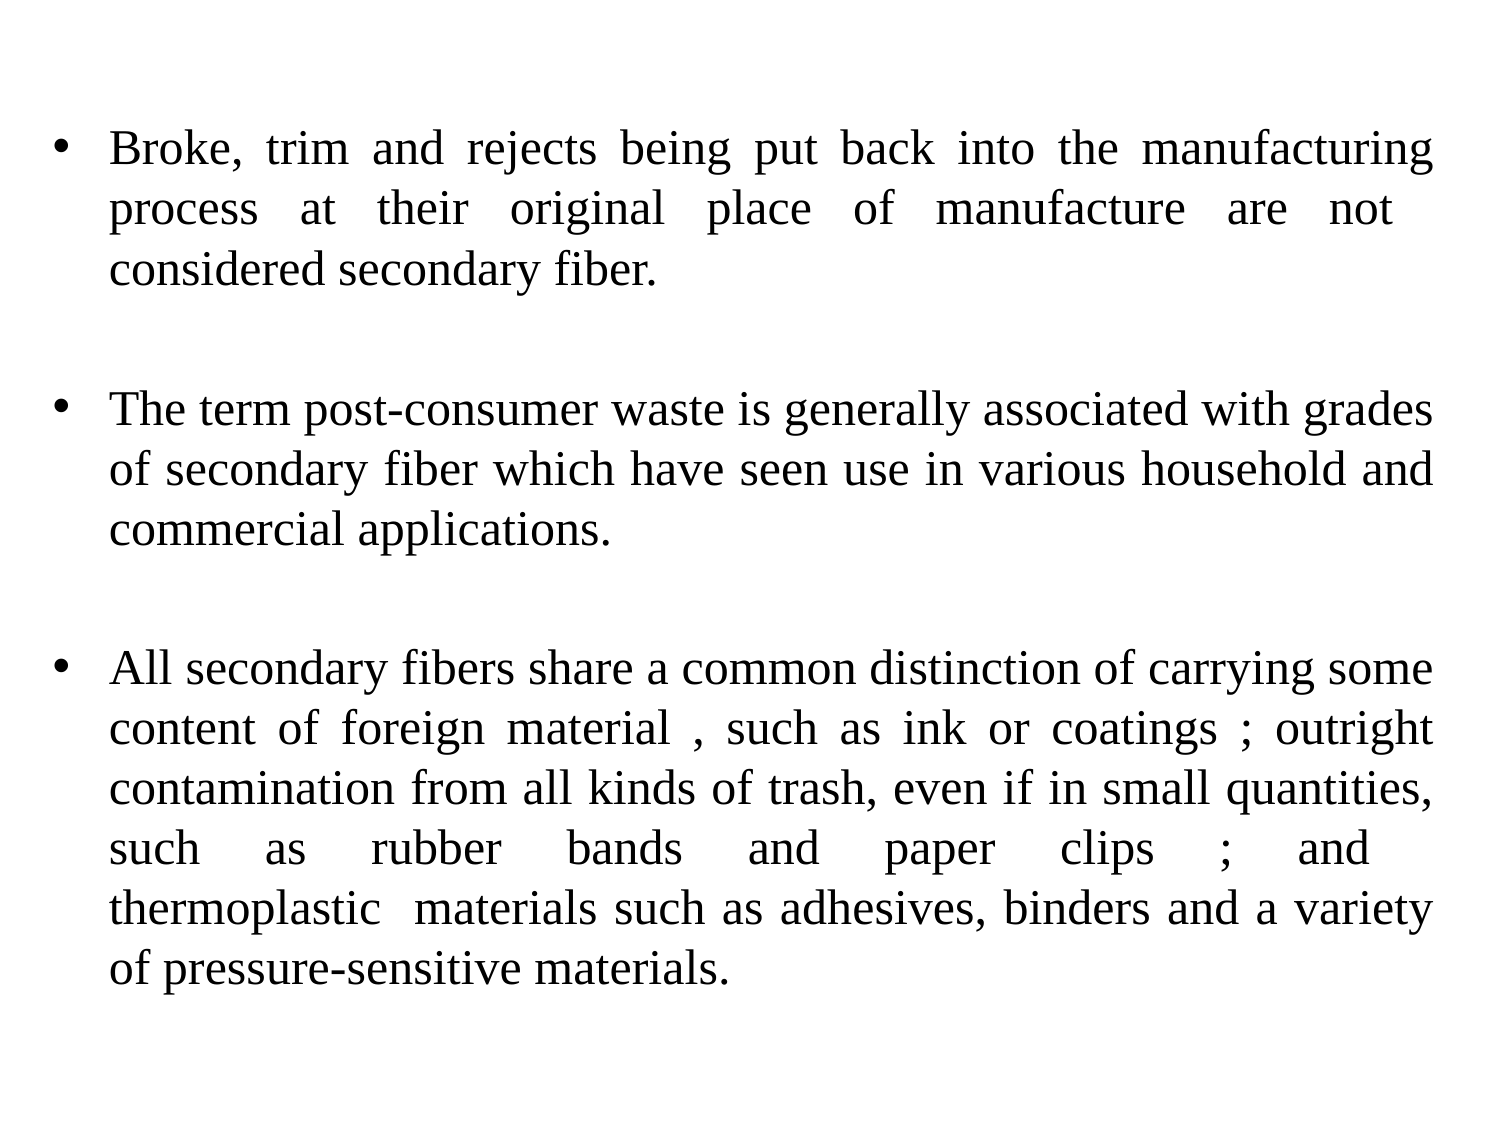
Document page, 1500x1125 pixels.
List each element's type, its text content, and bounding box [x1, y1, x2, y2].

list Broke, trim and rejects being put back into the manufacturing process at their original place of manufacture are not considered secondary fiber. The term post-consumer waste is generally associated with grades of secondary fiber which have seen use in various household and commercial applications. All secondary fibers share a common distinction of carrying some content of foreign material , such as ink or coatings ; outright contamination from all kinds of trash, even if in small quantities, such as rubber bands and paper clips ; and thermoplastic materials such as adhesives, binders and a variety of pressure-sensitive materials. [37, 37, 1450, 1050]
